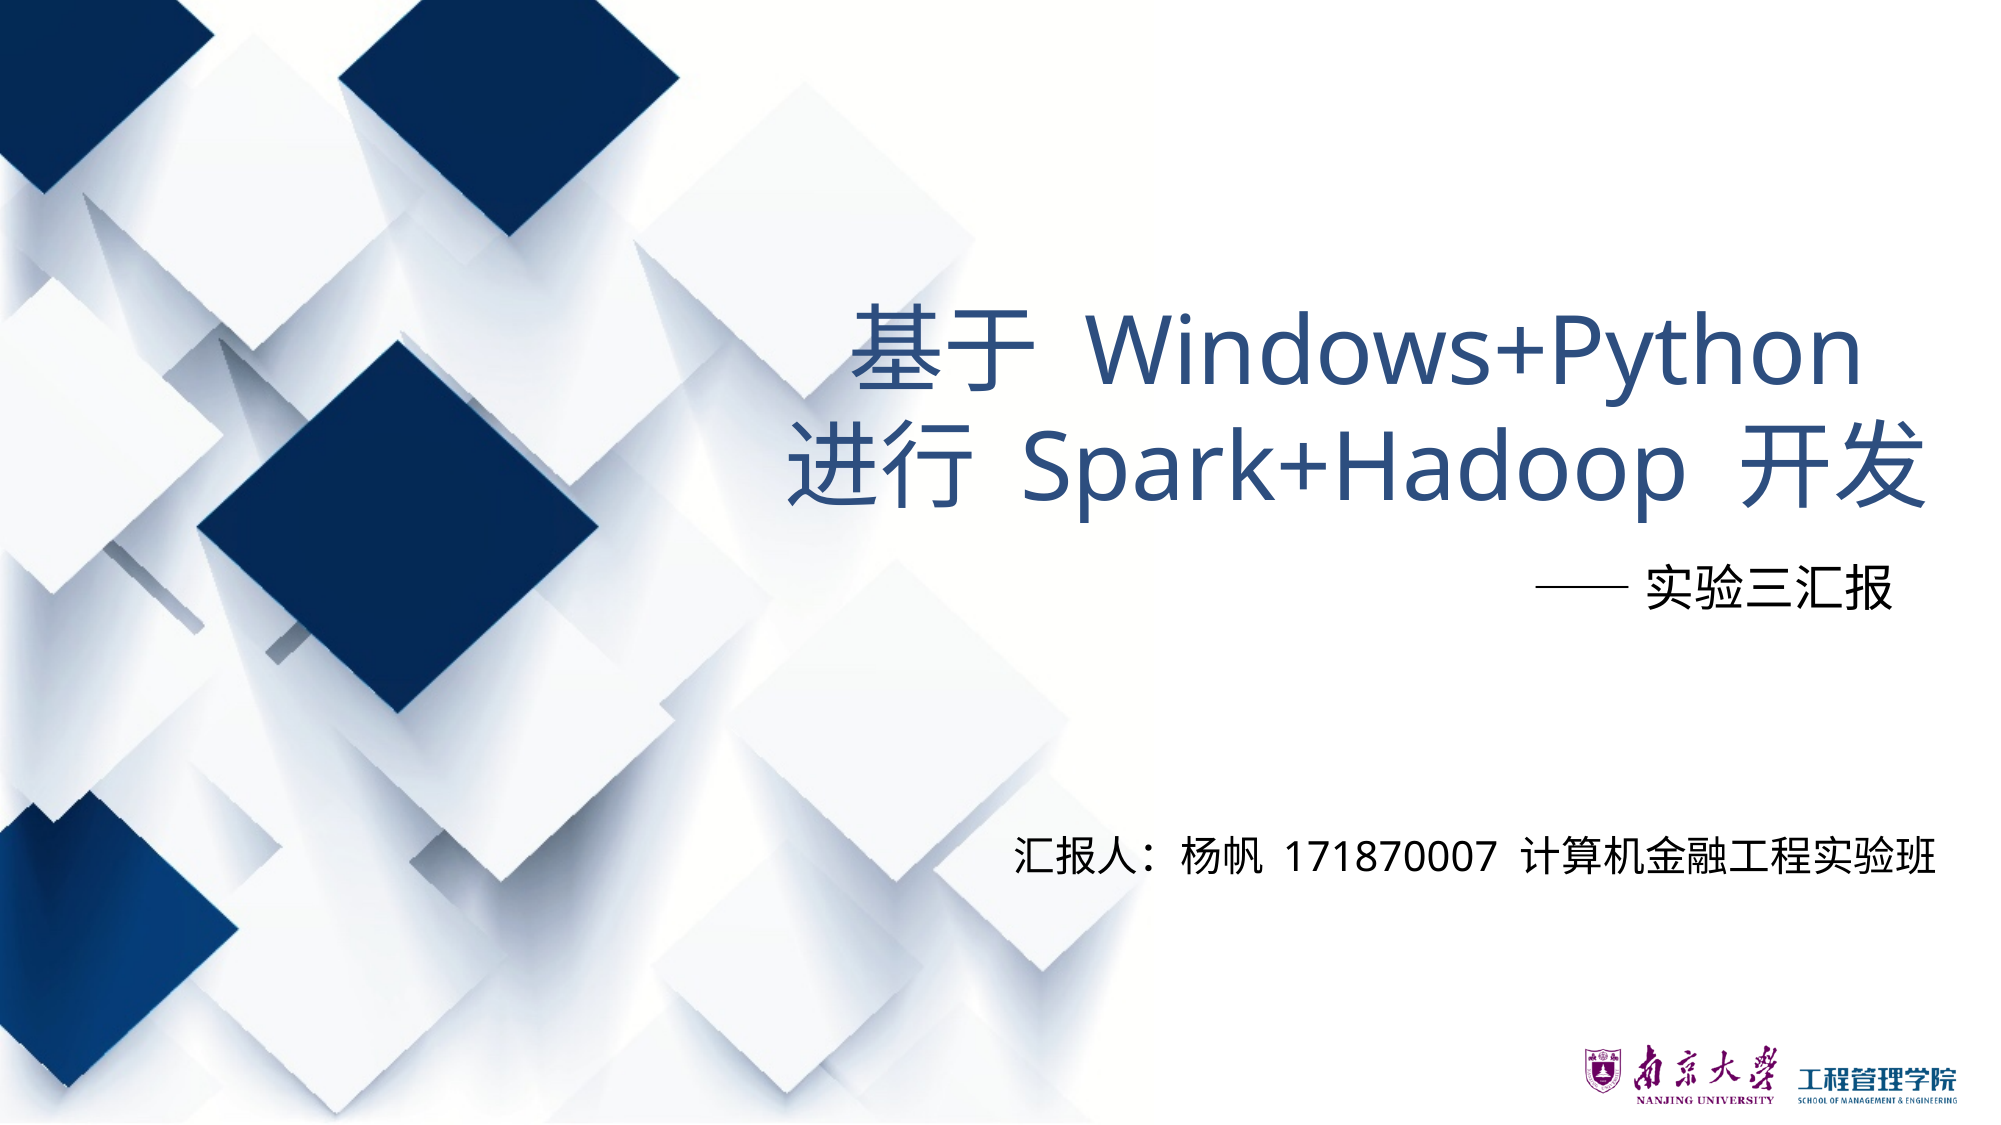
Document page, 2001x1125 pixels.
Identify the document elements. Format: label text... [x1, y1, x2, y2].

text_box 汇报人：杨帆 171870007 计算机金融工程实验班 [1154, 822, 1952, 888]
text_box ——实验三汇报 [1517, 548, 1910, 624]
text_box 基于 Windows+Python 进行 Spark+Hadoop 开发 [1154, 281, 1951, 527]
picture [0, 0, 1154, 1125]
picture [1558, 1031, 2000, 1125]
